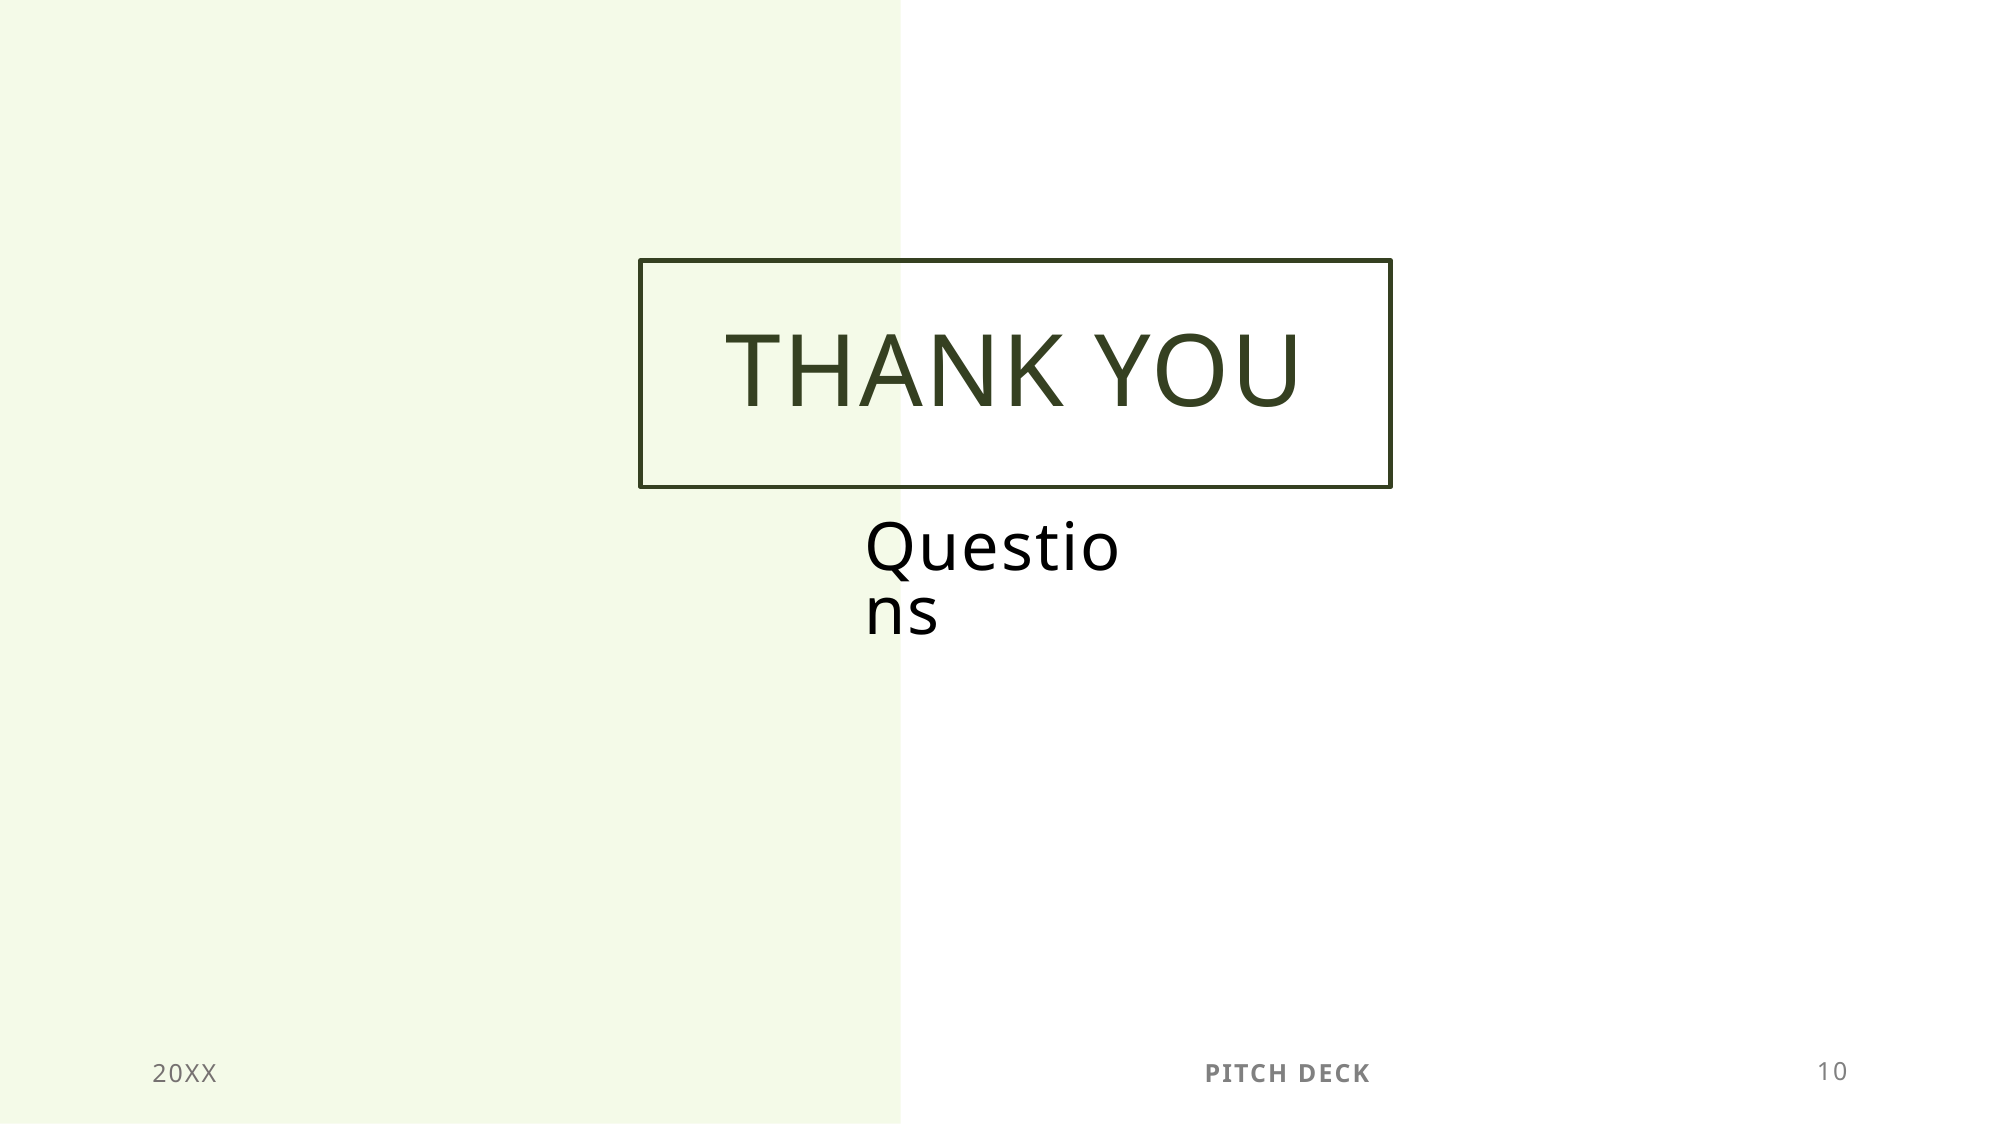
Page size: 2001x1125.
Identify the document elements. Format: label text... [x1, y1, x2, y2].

footer Pitch deck [1061, 1042, 1512, 1103]
slide_number 10 [1606, 1042, 1863, 1103]
title Thank you [638, 258, 1393, 489]
slide_number 20XX [137, 1042, 588, 1103]
list Questions​ [849, 511, 1182, 806]
